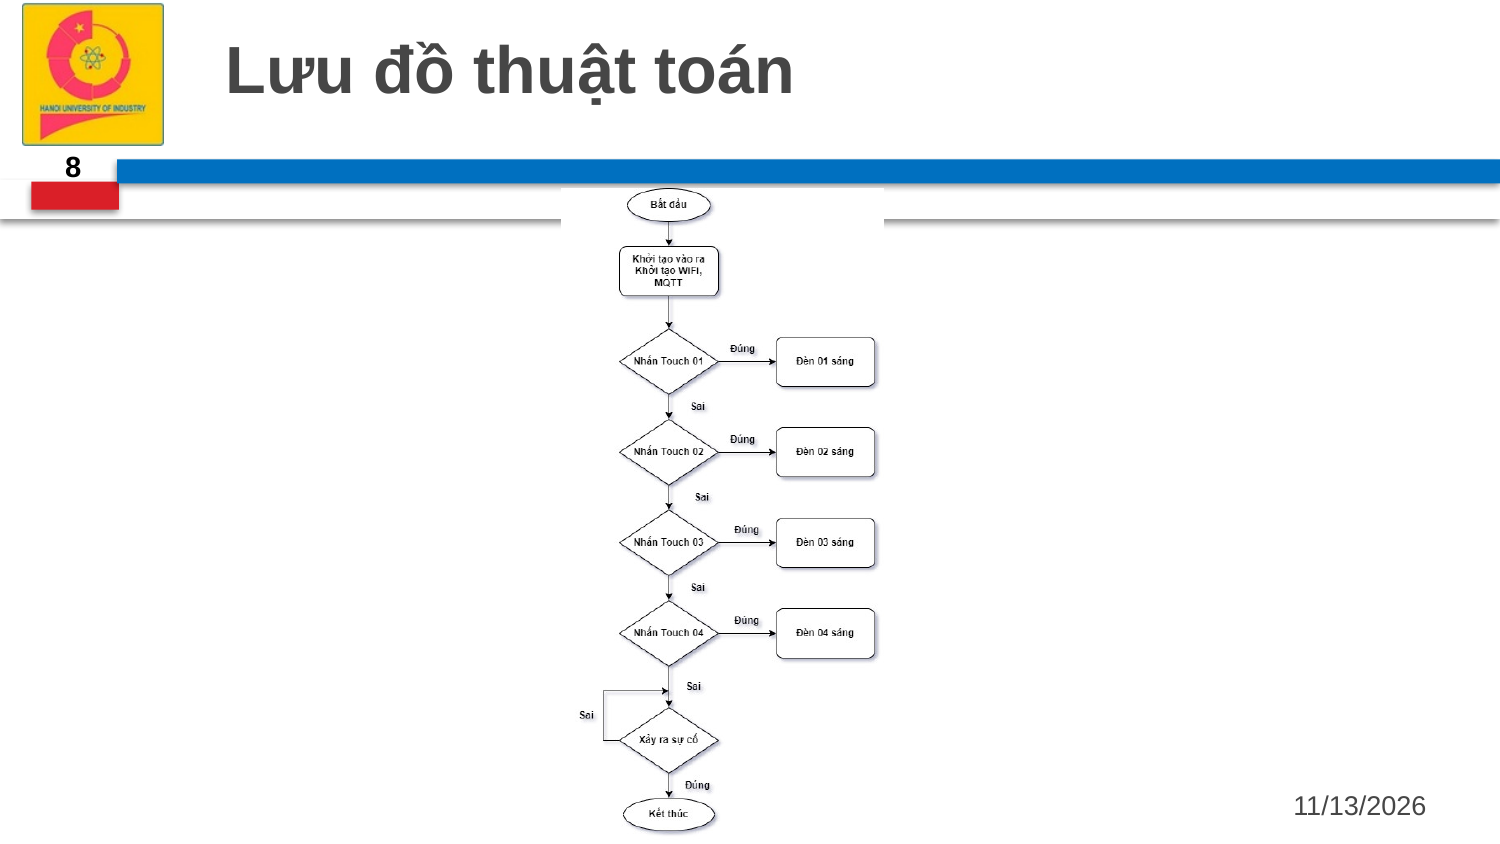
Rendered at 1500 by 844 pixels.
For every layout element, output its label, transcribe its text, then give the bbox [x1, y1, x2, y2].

picture [560, 188, 884, 841]
title Lưu đồ thuật toán [210, 19, 1478, 153]
slide_number 8 [29, 138, 117, 191]
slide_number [1003, 781, 1442, 827]
picture [22, 2, 164, 146]
